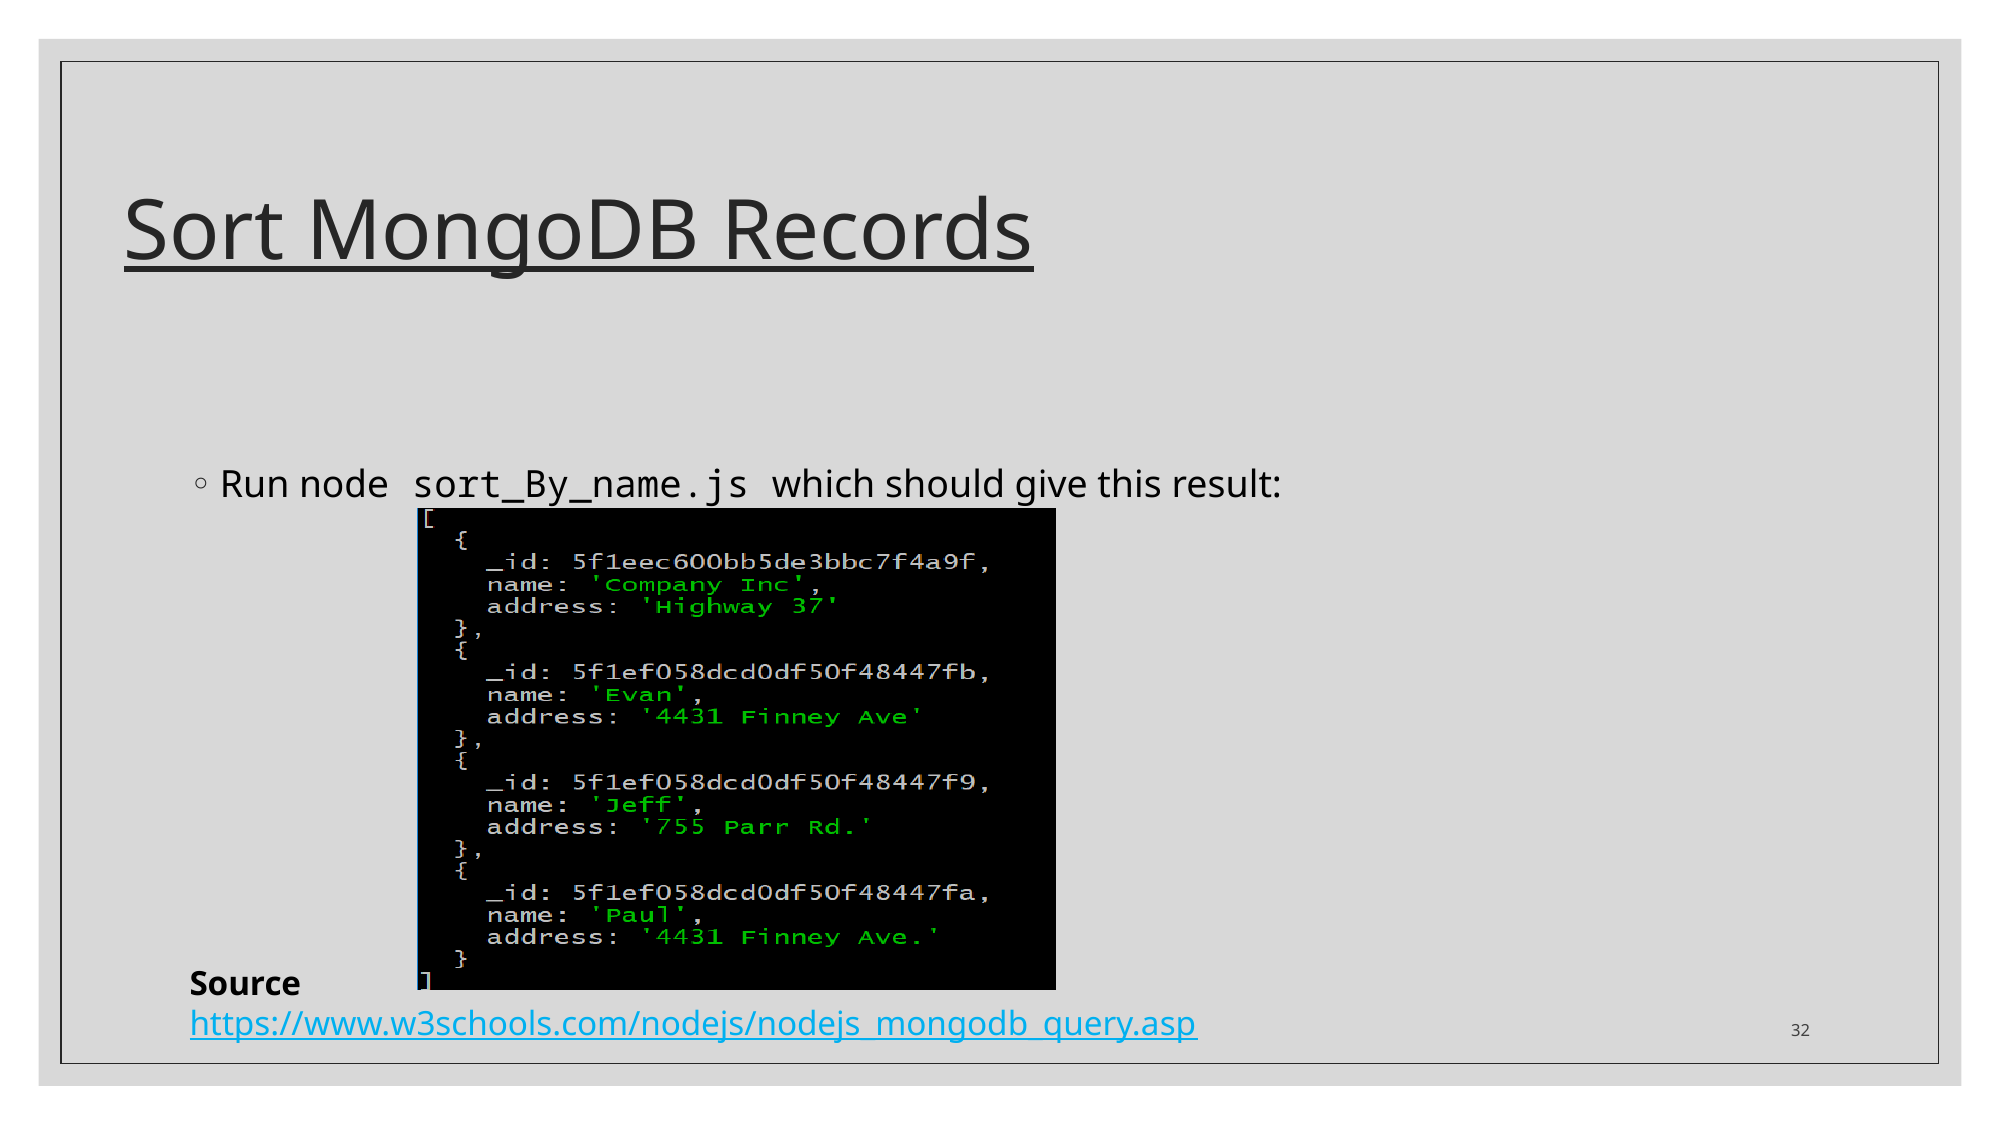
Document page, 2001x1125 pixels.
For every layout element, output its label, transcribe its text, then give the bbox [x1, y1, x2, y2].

text_box Source https://www.w3schools.com/nodejs/nodejs_mongodb_query.asp [174, 954, 1825, 1055]
picture [417, 508, 1056, 990]
slide_number 32 [1687, 990, 1825, 1050]
list Run node sort_By_name.js which should give this result: [174, 448, 1825, 954]
title Sort MongoDB Records [108, 120, 1894, 346]
